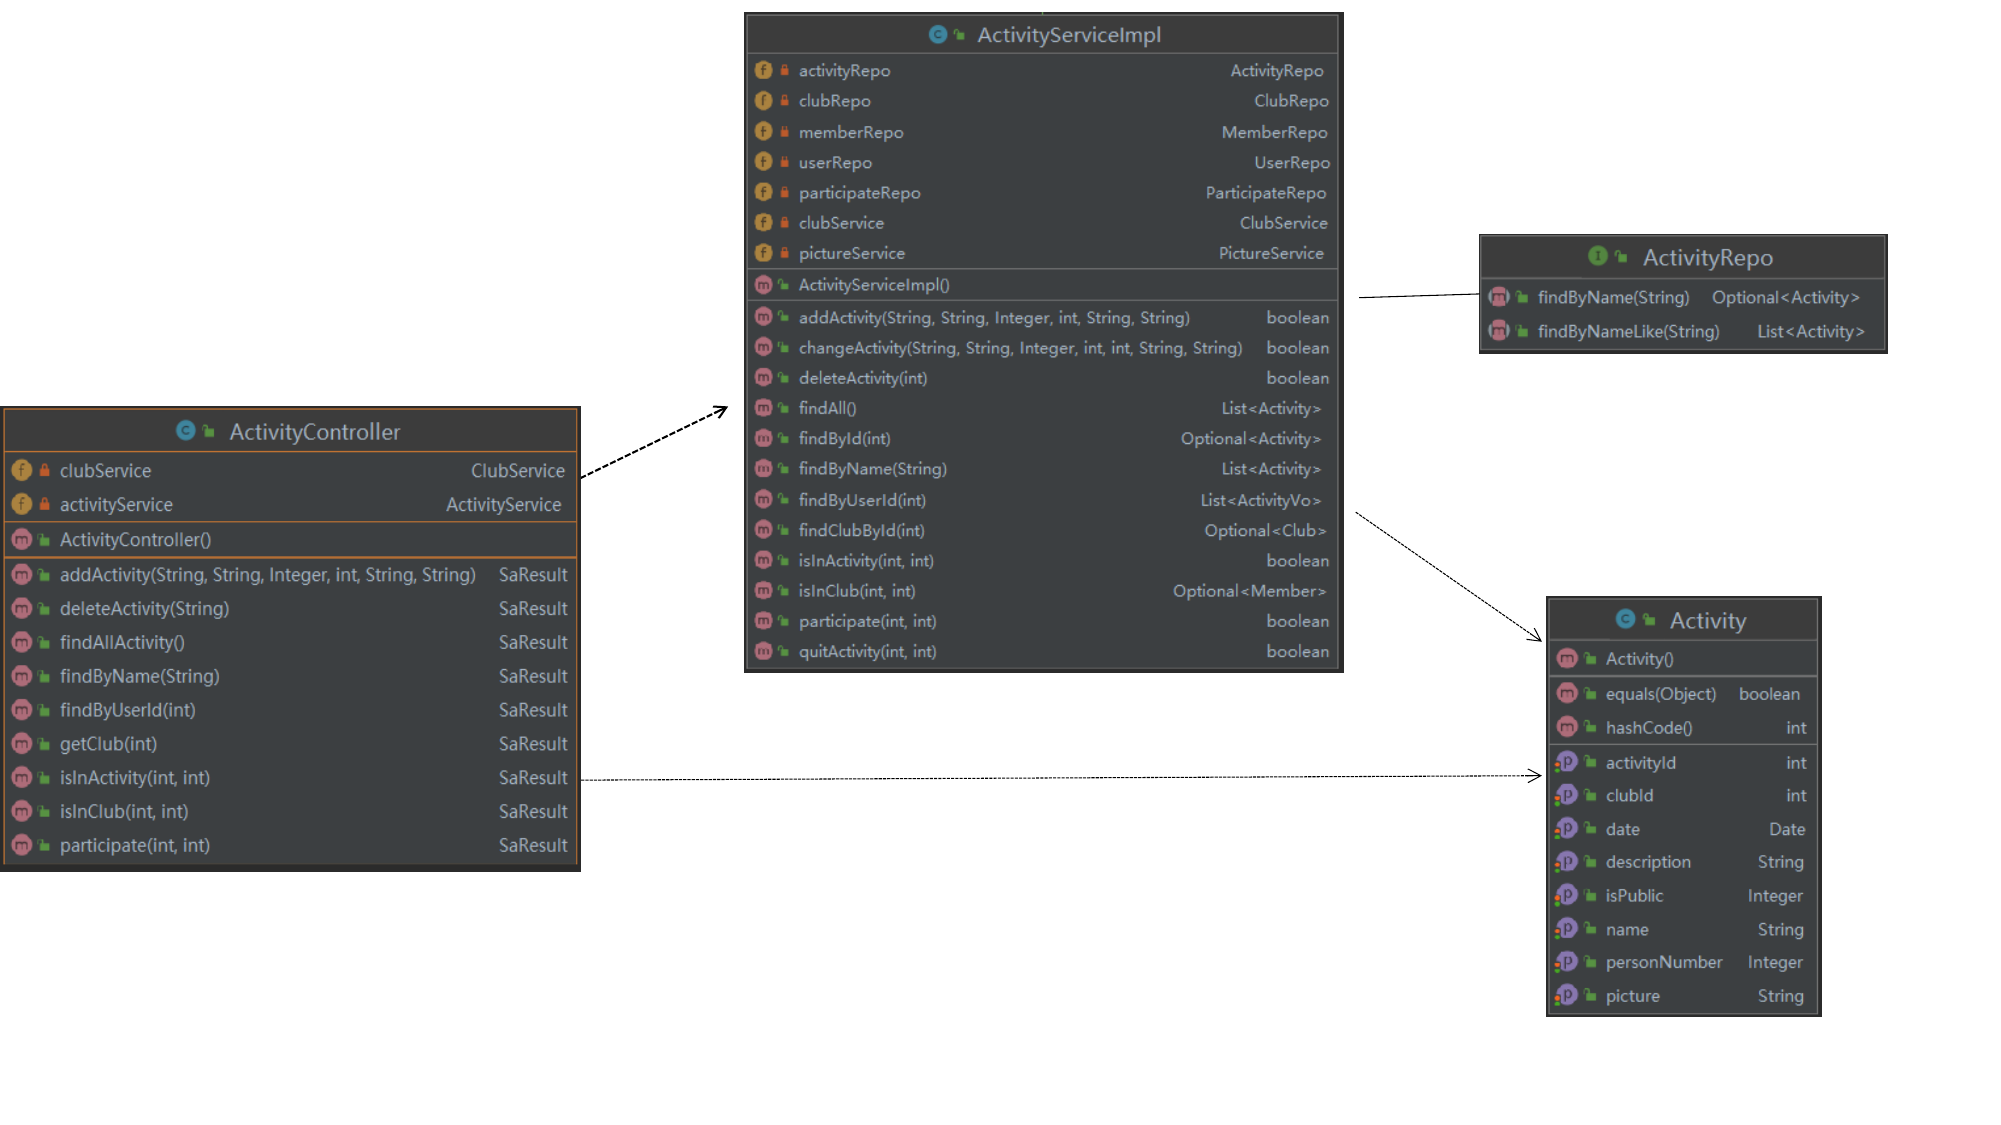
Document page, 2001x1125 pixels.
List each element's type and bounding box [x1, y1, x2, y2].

picture [1546, 596, 1822, 1017]
text_box [581, 775, 1542, 781]
text_box [1355, 512, 1542, 642]
picture [1479, 234, 1888, 354]
text_box [1359, 293, 1480, 298]
picture [744, 12, 1344, 673]
text_box [581, 406, 729, 479]
picture [0, 406, 581, 872]
